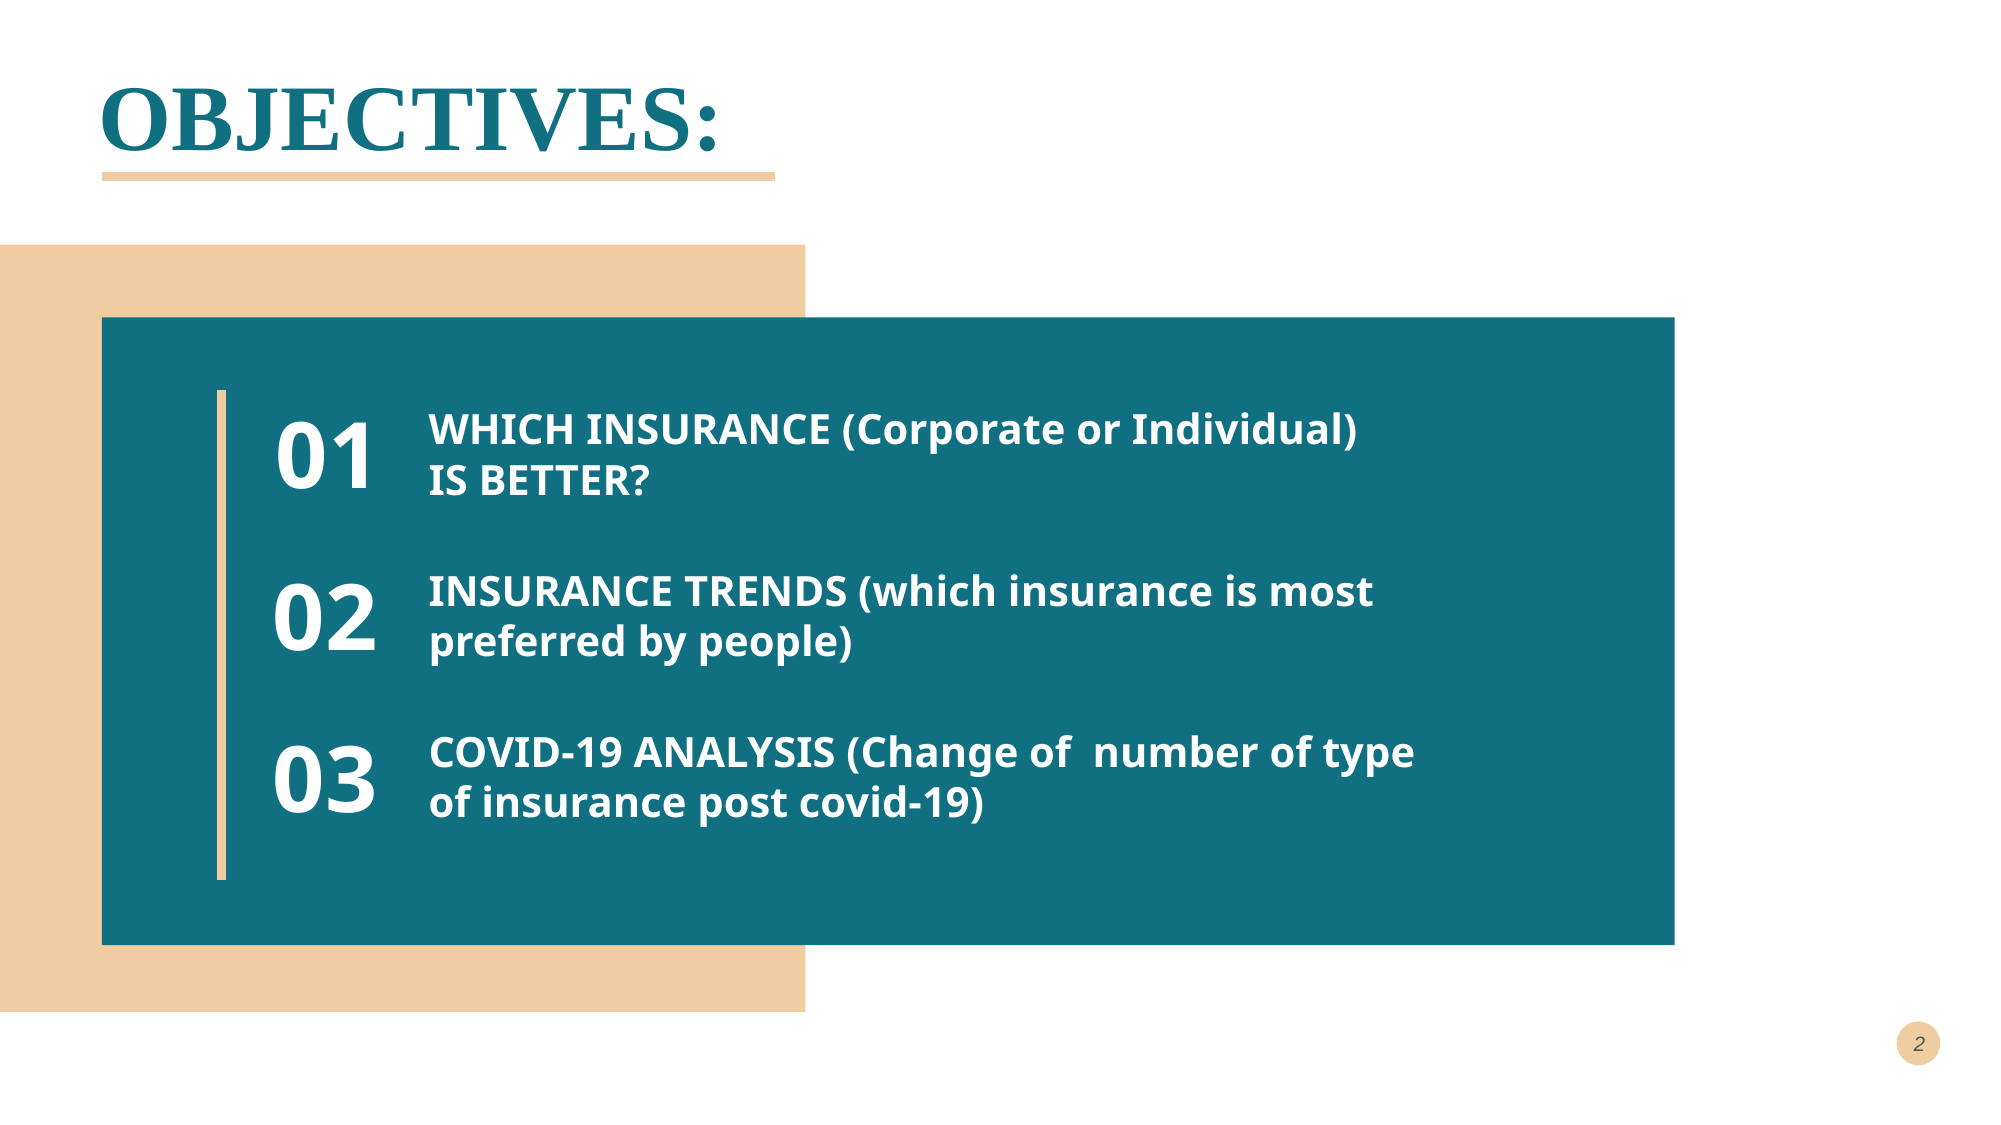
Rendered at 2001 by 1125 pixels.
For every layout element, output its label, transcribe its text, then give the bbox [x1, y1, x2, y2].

text_box [101, 317, 1675, 946]
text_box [224, 713, 1458, 842]
text_box OBJECTIVES: [0, 49, 739, 177]
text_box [227, 389, 1458, 518]
slide_number 2 [1881, 1012, 1940, 1073]
text_box [0, 244, 806, 1013]
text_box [224, 551, 1458, 680]
